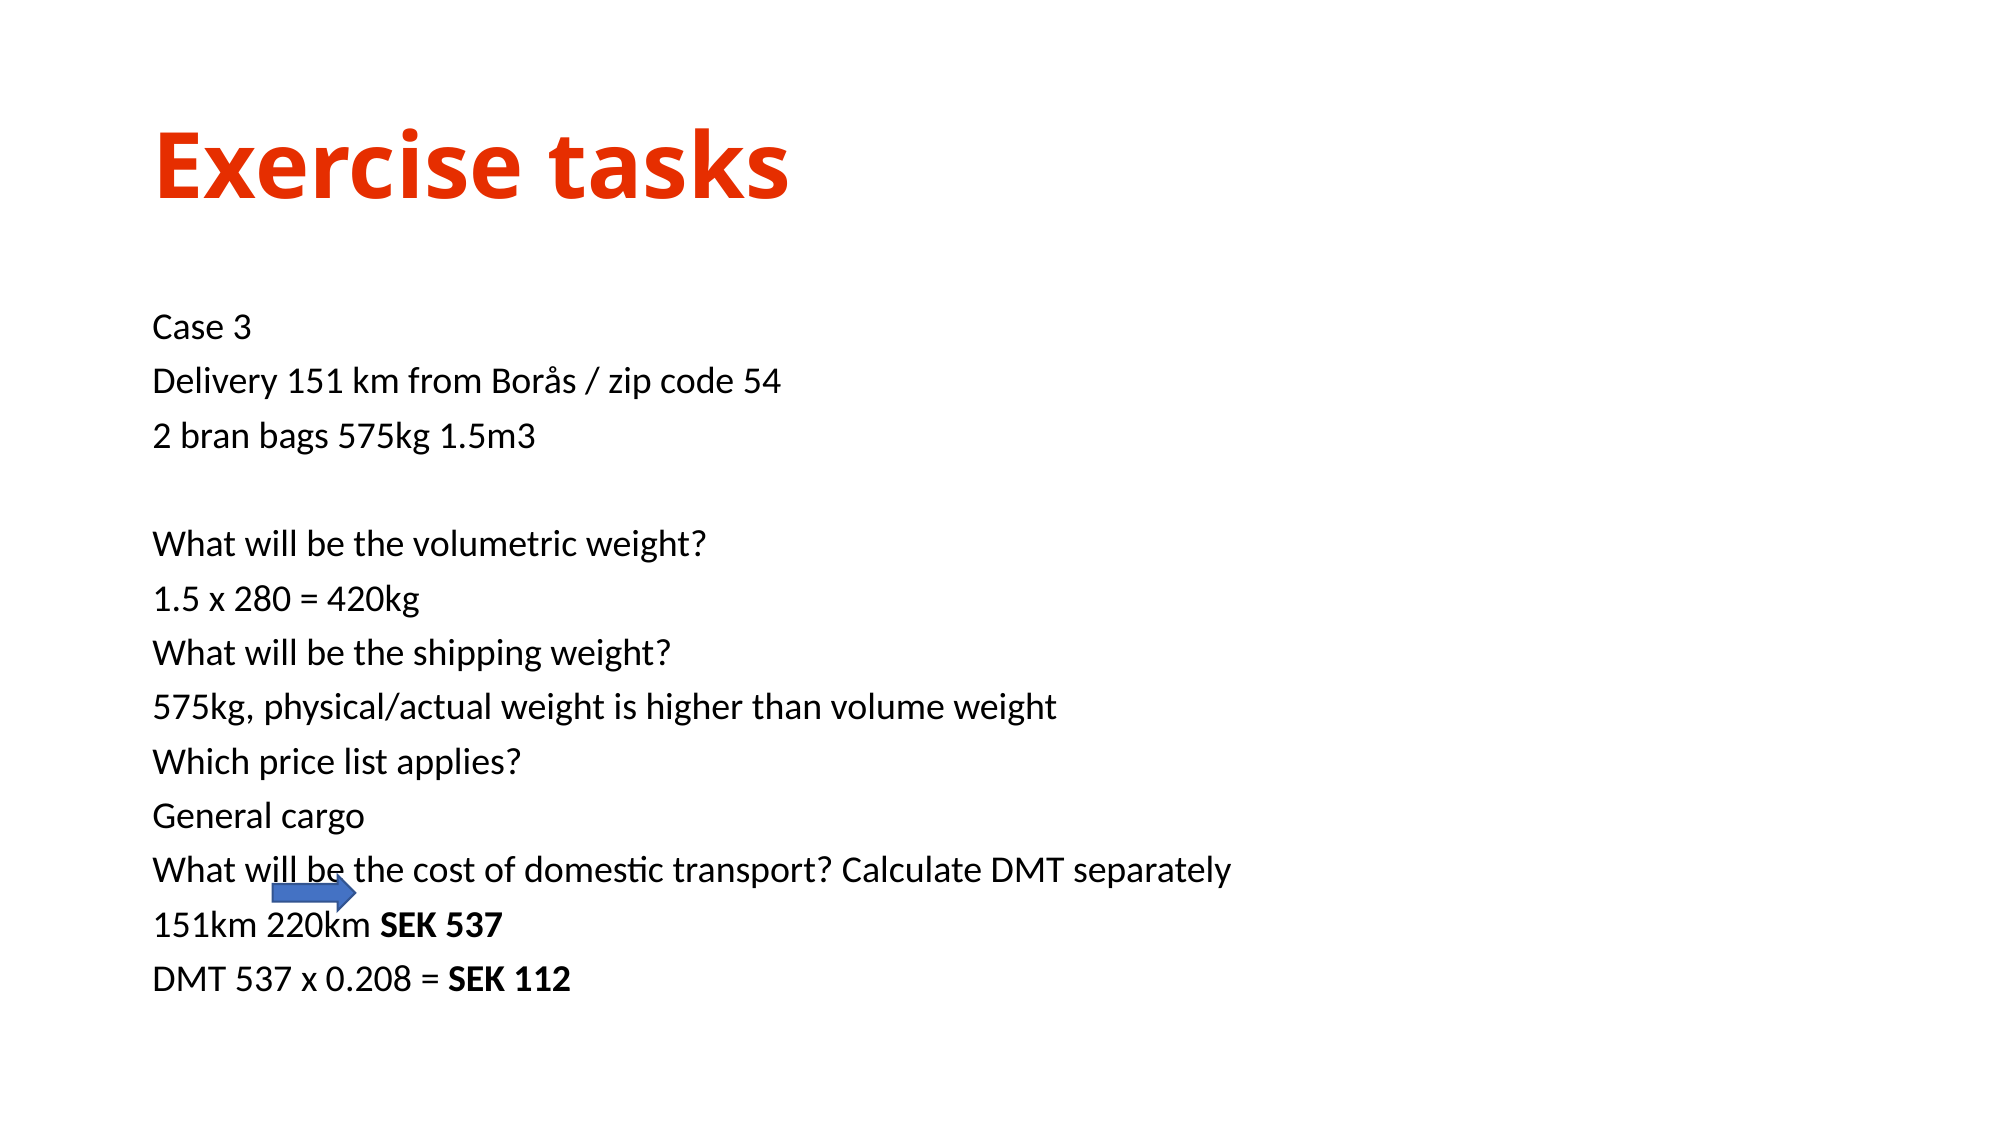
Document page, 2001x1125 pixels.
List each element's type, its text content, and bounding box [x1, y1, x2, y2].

title Exercise tasks [137, 59, 1863, 278]
text_box [271, 872, 357, 914]
list Case 3 Delivery 151 km from Borås / zip code 54 2 bran bags 575kg 1.5m3 What will be the volumetric weight? 1.5 x 280 = 420kg What will be the shipping weight? 575kg, physical/actual weight is higher than volume weight Which price list applies? General cargo What will be the cost of domestic transport? Calculate DMT separately 151km 220km SEK 537 DMT 537 x 0.208 = SEK 112 [137, 299, 1863, 1014]
